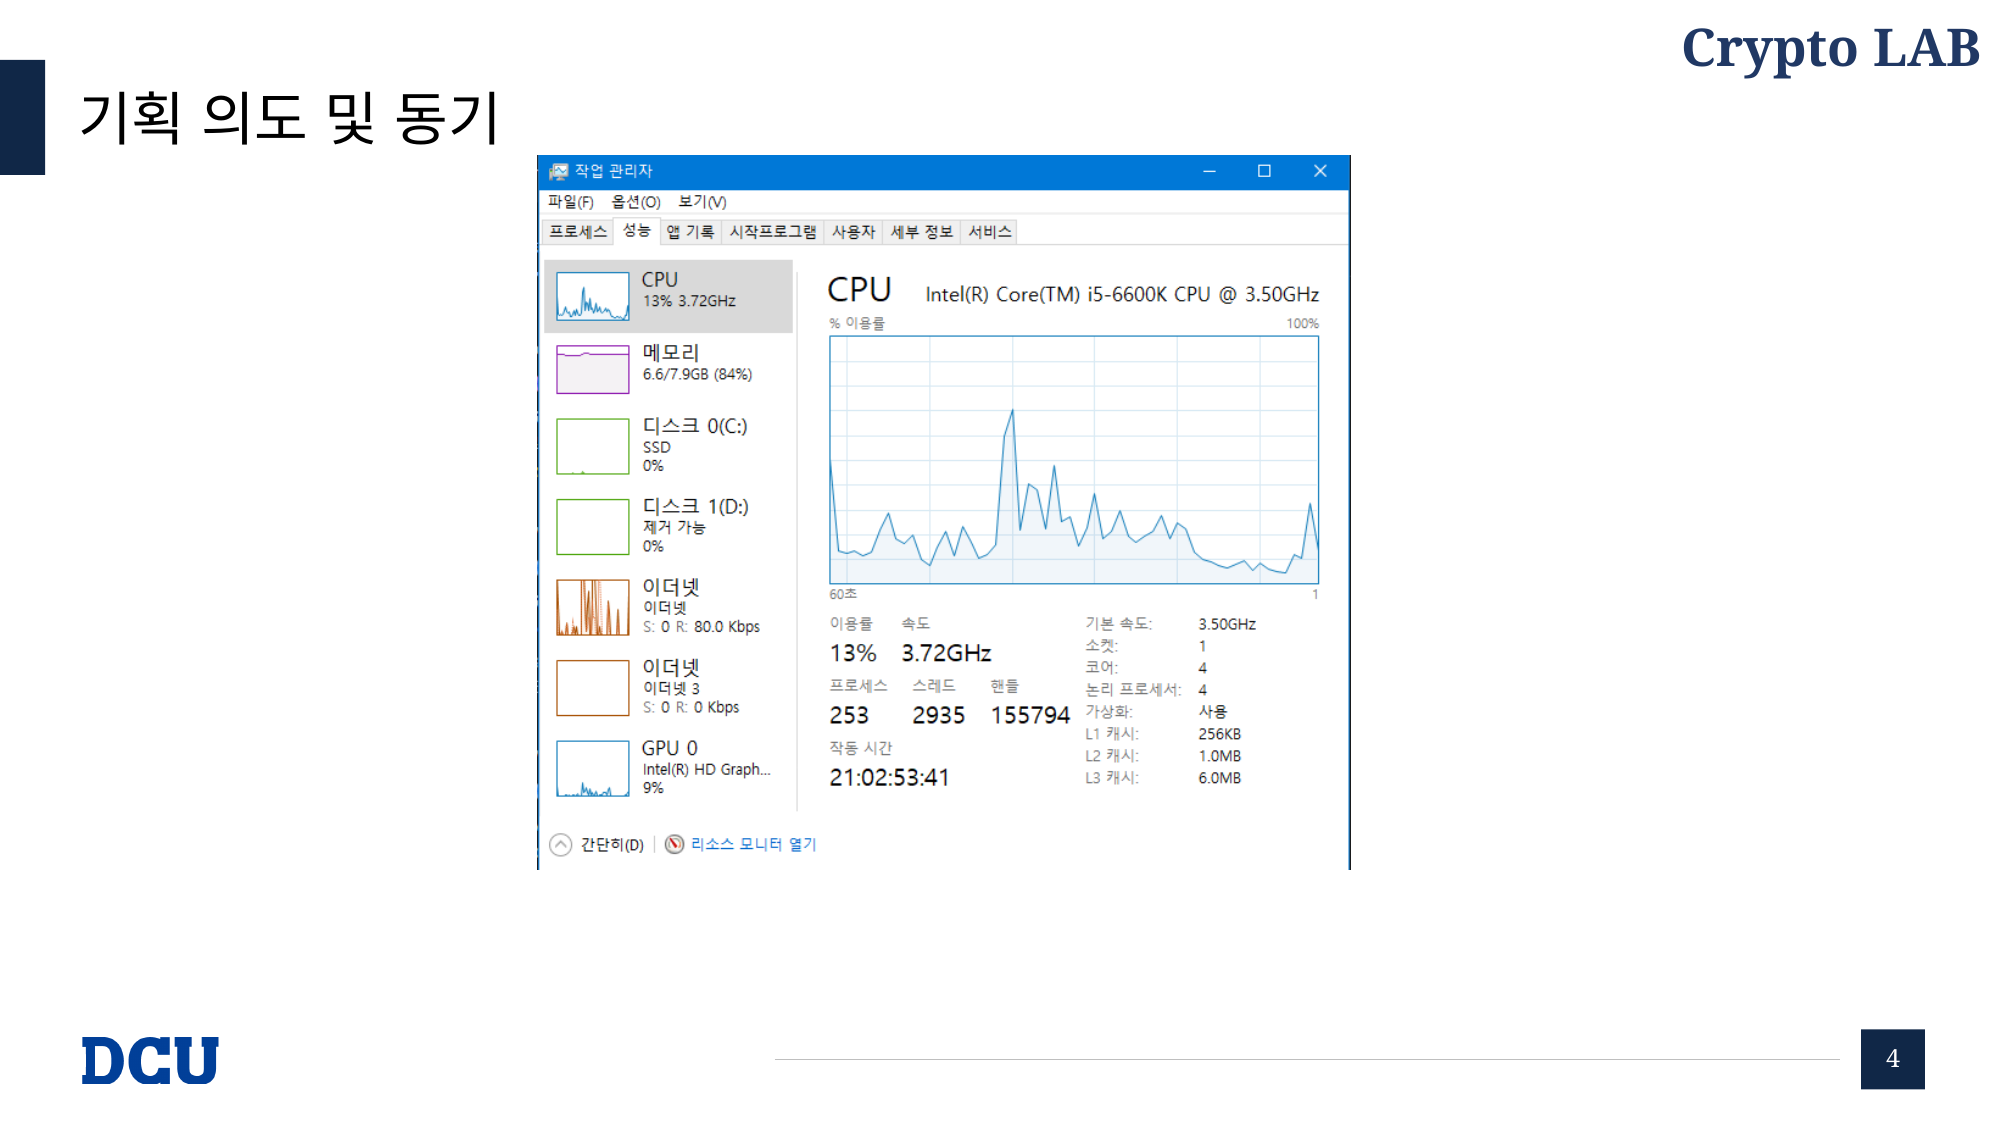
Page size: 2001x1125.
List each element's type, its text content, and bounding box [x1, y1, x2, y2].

picture [81, 1036, 224, 1084]
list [537, 155, 1351, 870]
text_box [0, 59, 46, 176]
text_box Crypto LAB [1650, 0, 2000, 85]
slide_number 4 [1861, 1029, 1925, 1090]
title 기획 의도 및 동기 [78, 59, 1925, 175]
